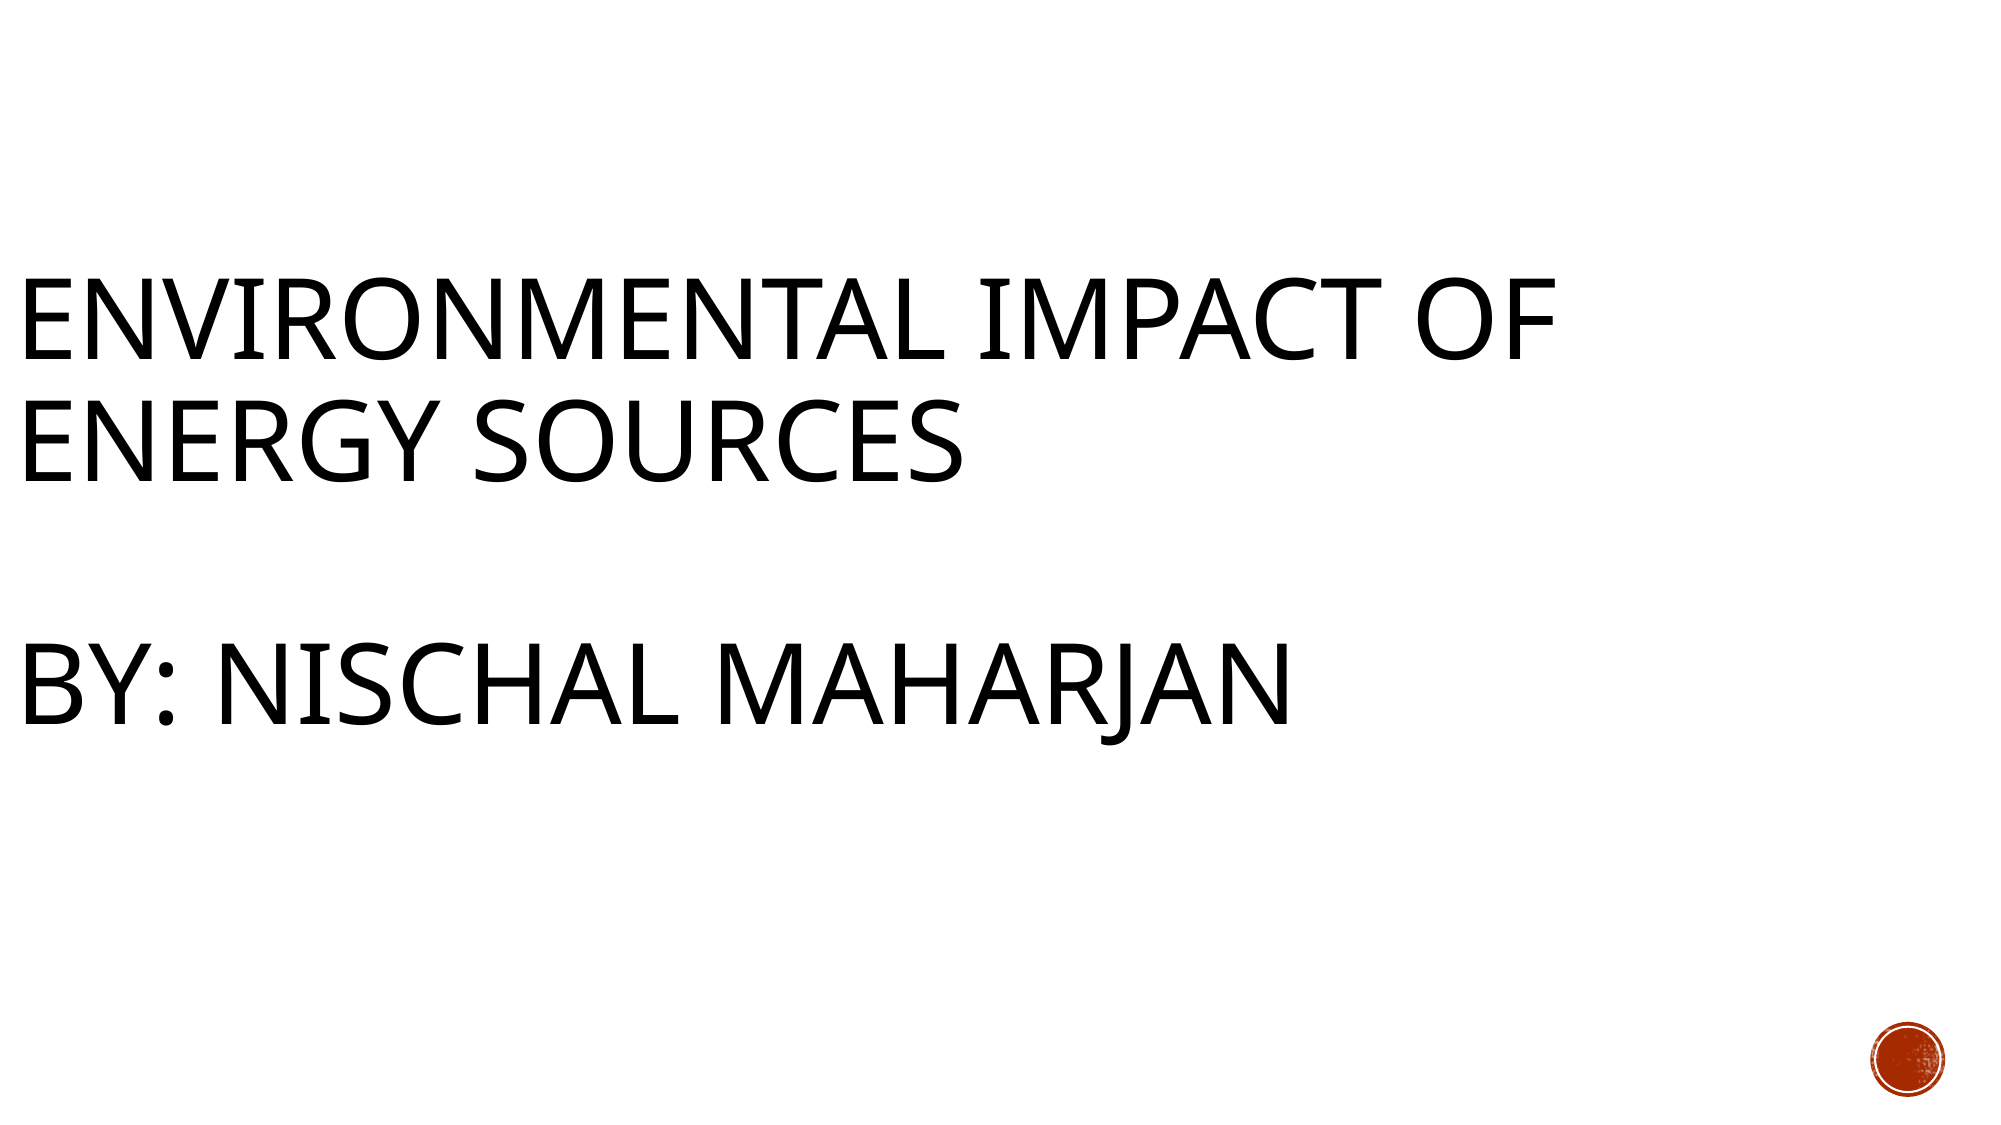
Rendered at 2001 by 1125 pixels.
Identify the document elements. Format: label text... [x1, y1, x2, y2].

title Environmental Impact of Energy Sources BY: Nischal Maharjan [0, 234, 2000, 912]
